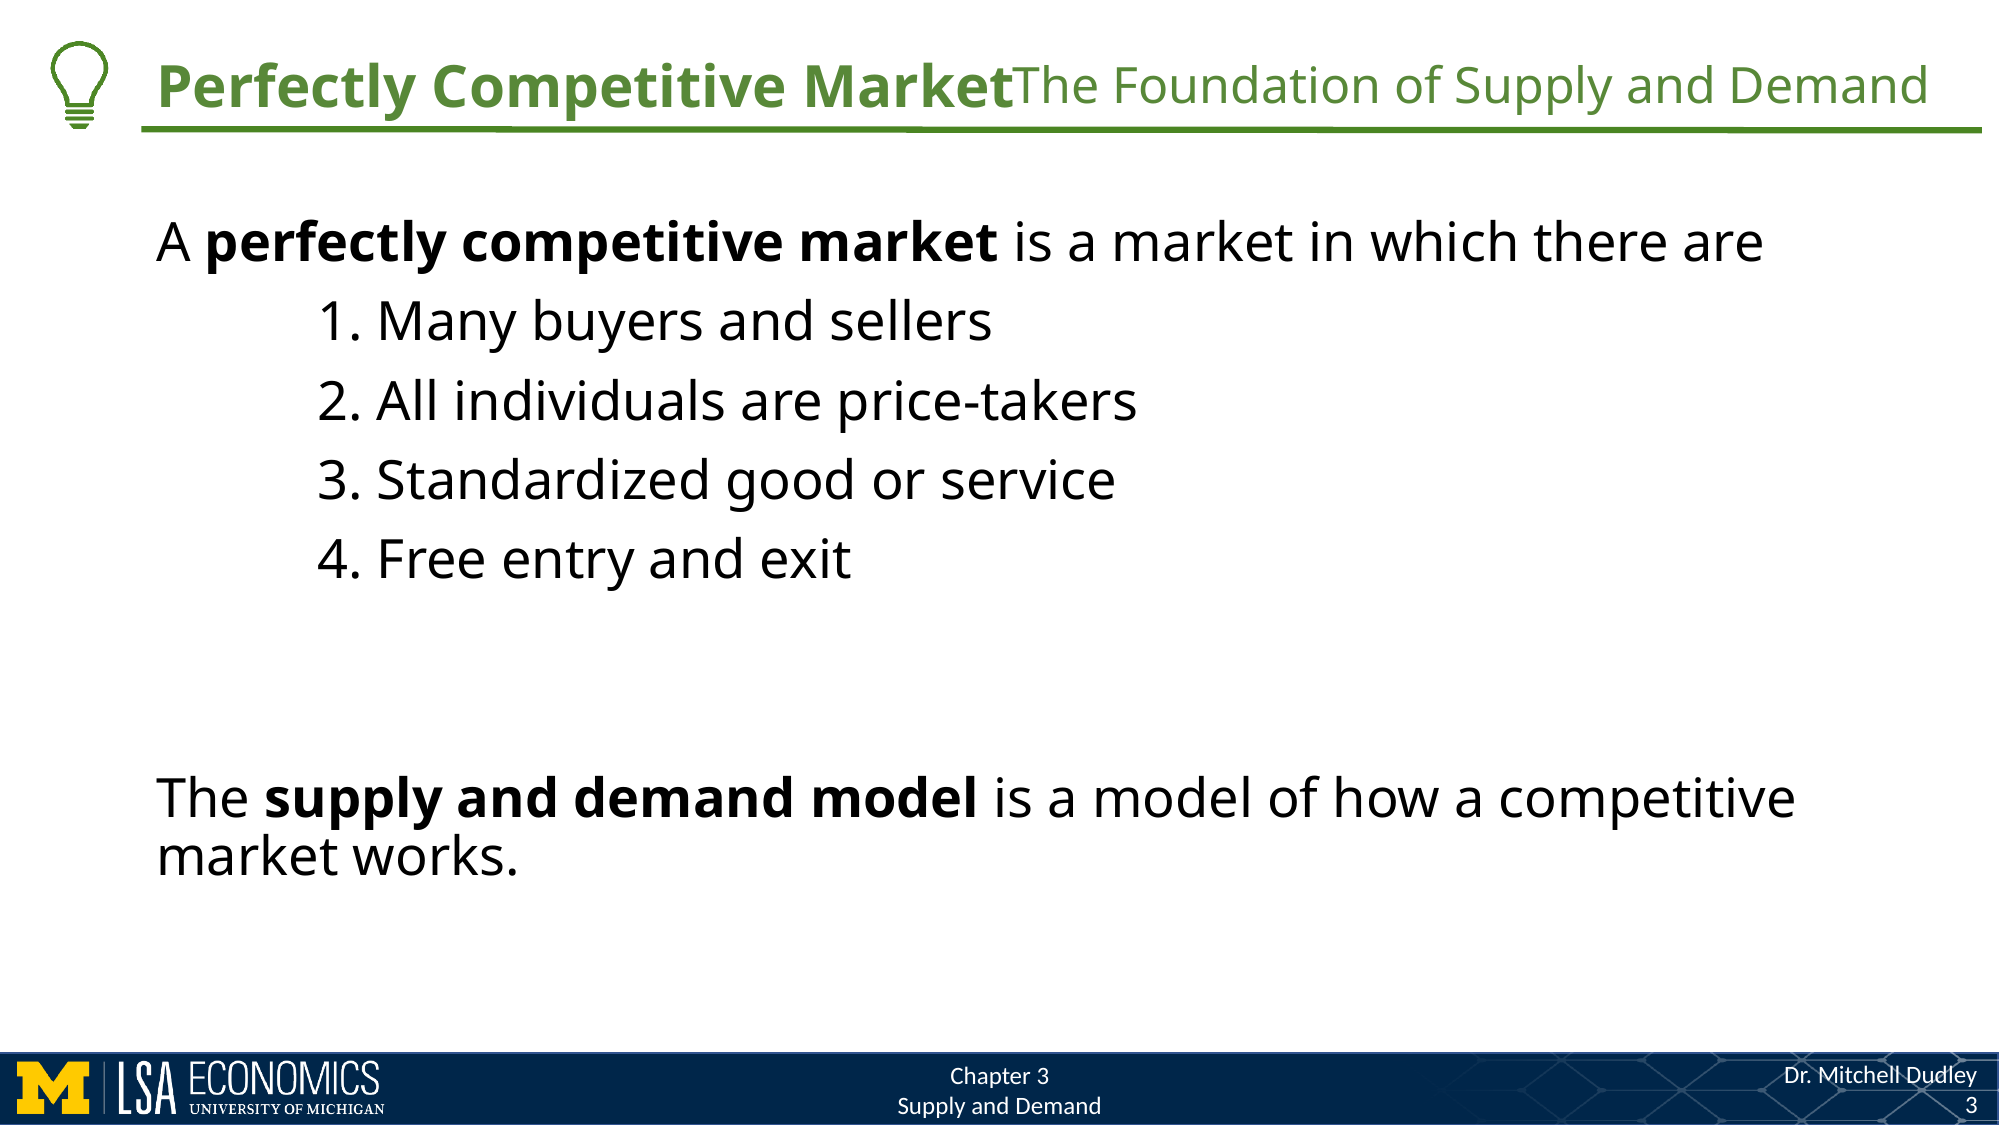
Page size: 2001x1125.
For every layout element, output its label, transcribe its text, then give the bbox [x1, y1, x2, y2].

list Perfectly Competitive Market [141, 48, 1405, 128]
list The Foundation of Supply and Demand [997, 52, 1987, 123]
picture [1363, 1052, 2001, 1125]
picture [16, 1060, 385, 1115]
list A perfectly competitive market is a market in which there are 1. Many buyers and sellers 2. All individuals are price-takers 3. Standardized good or service 4. Free entry and exit The supply and demand model is a model of how a competitive market works. [141, 162, 1925, 1020]
